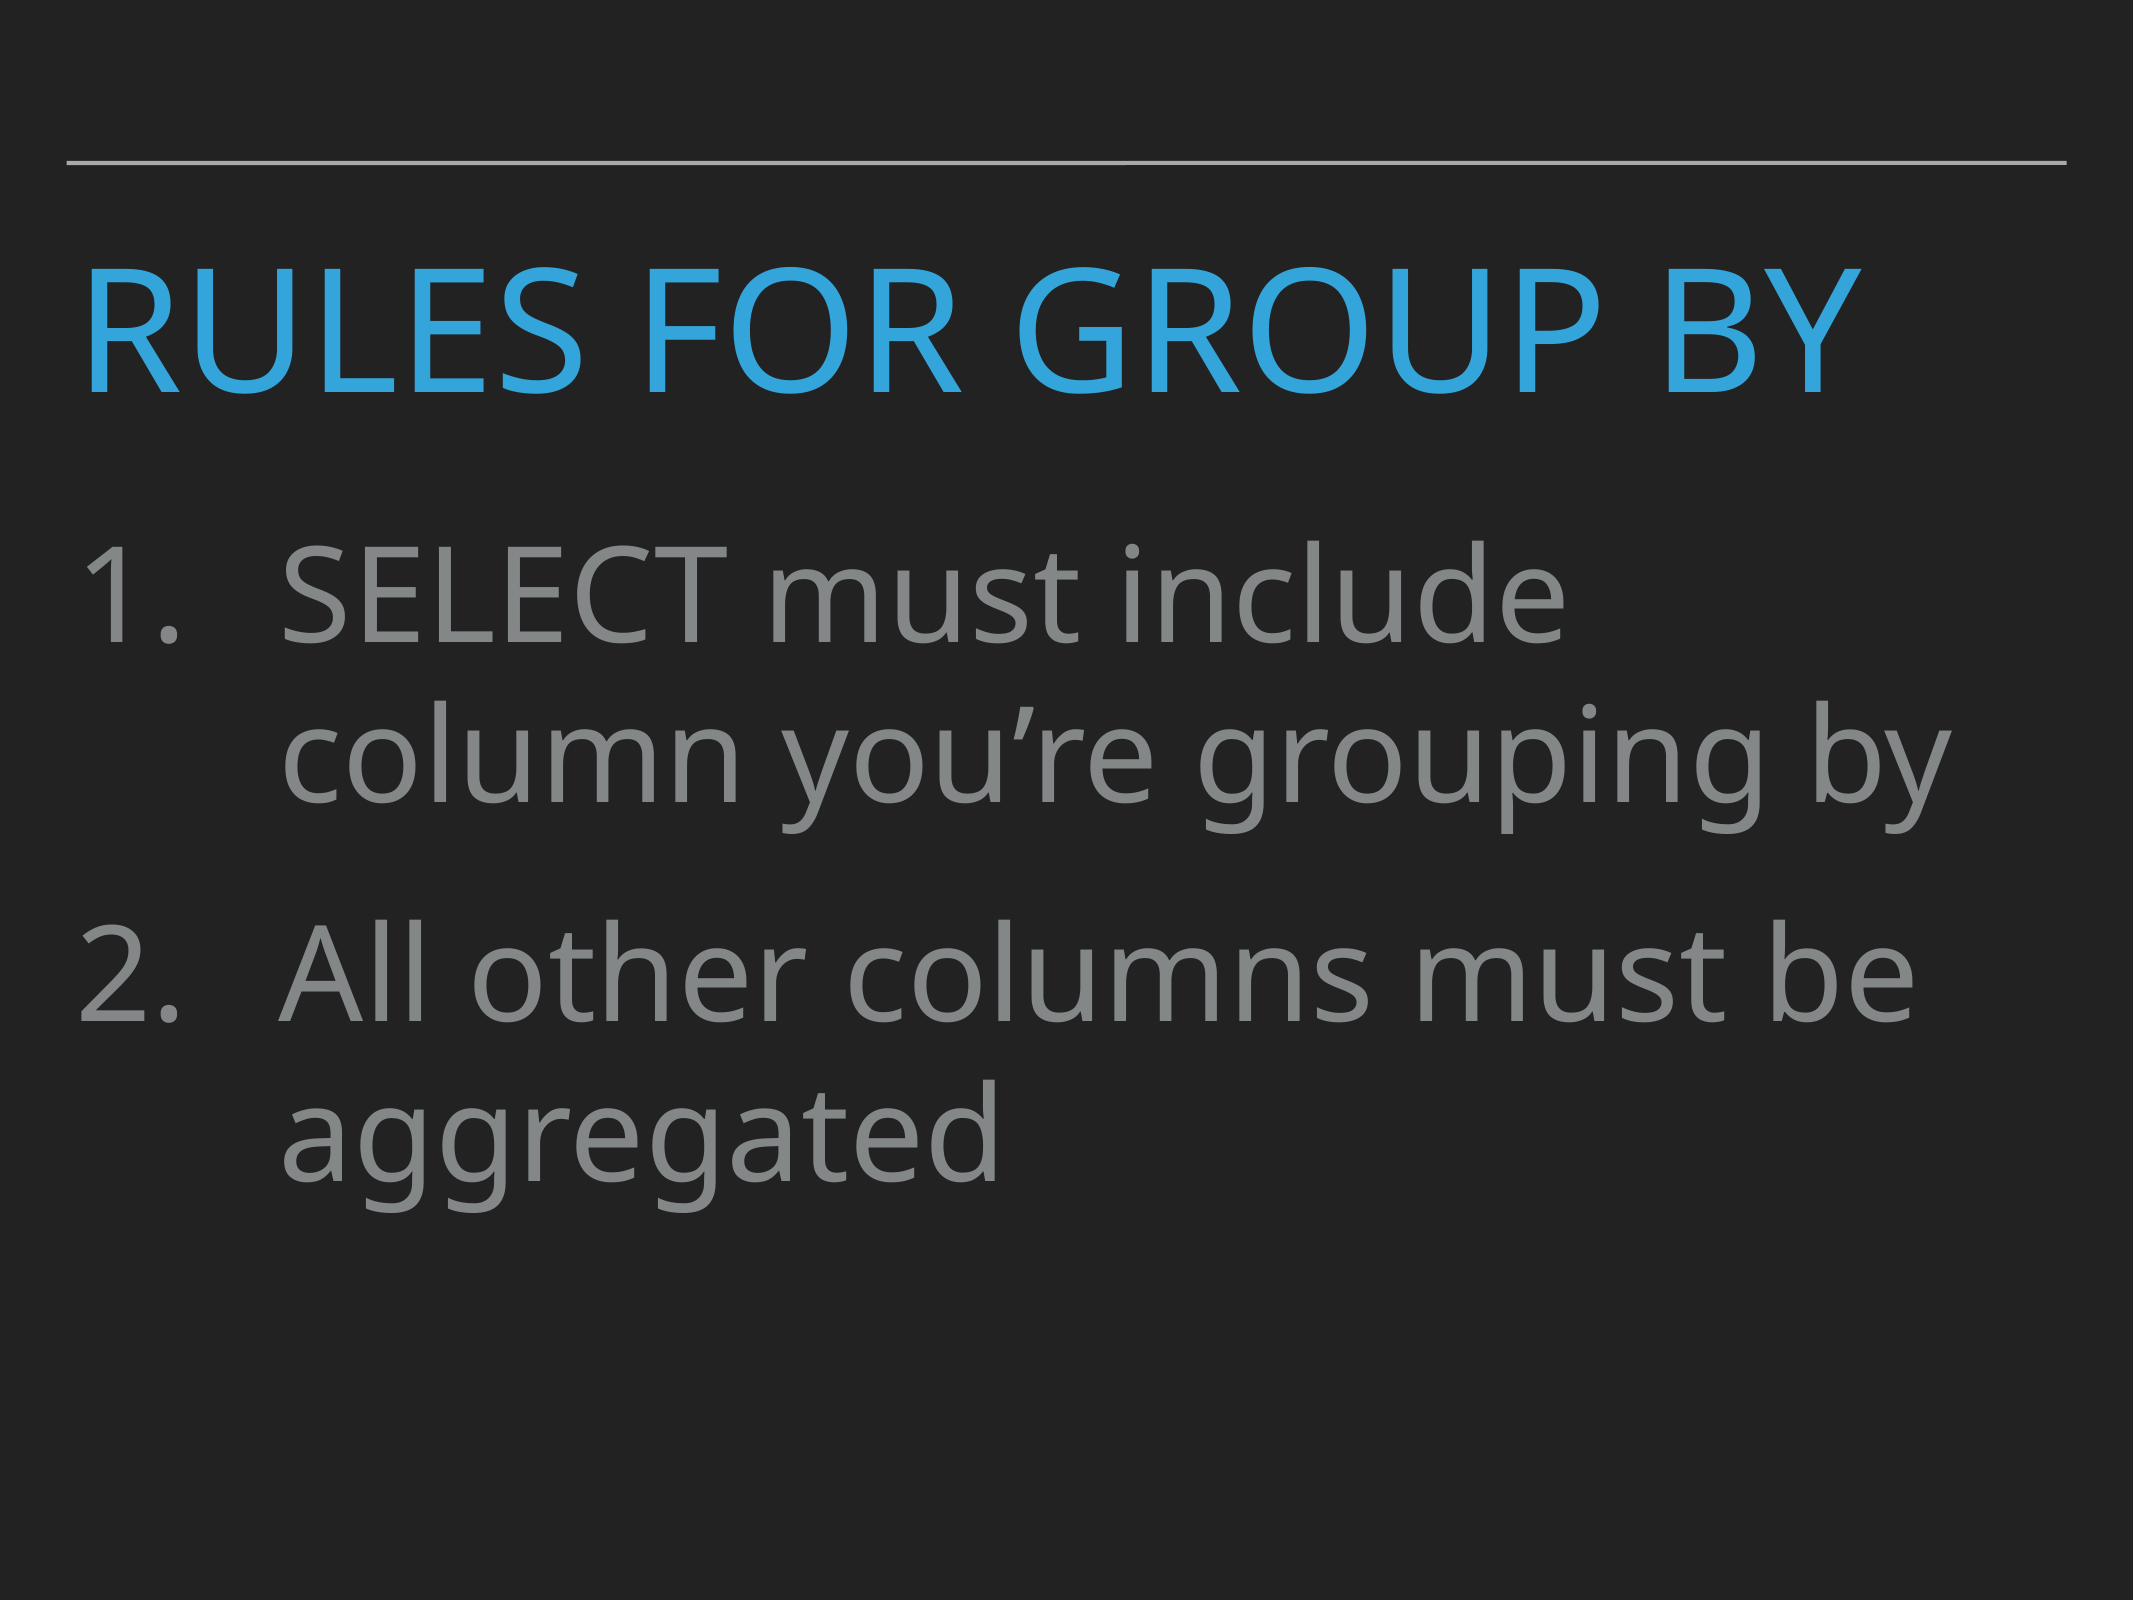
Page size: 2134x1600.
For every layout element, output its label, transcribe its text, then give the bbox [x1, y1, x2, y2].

title Rules for Group by [66, 251, 2068, 445]
list SELECT must include column you’re grouping by All other columns must be aggregated [66, 500, 2068, 1504]
